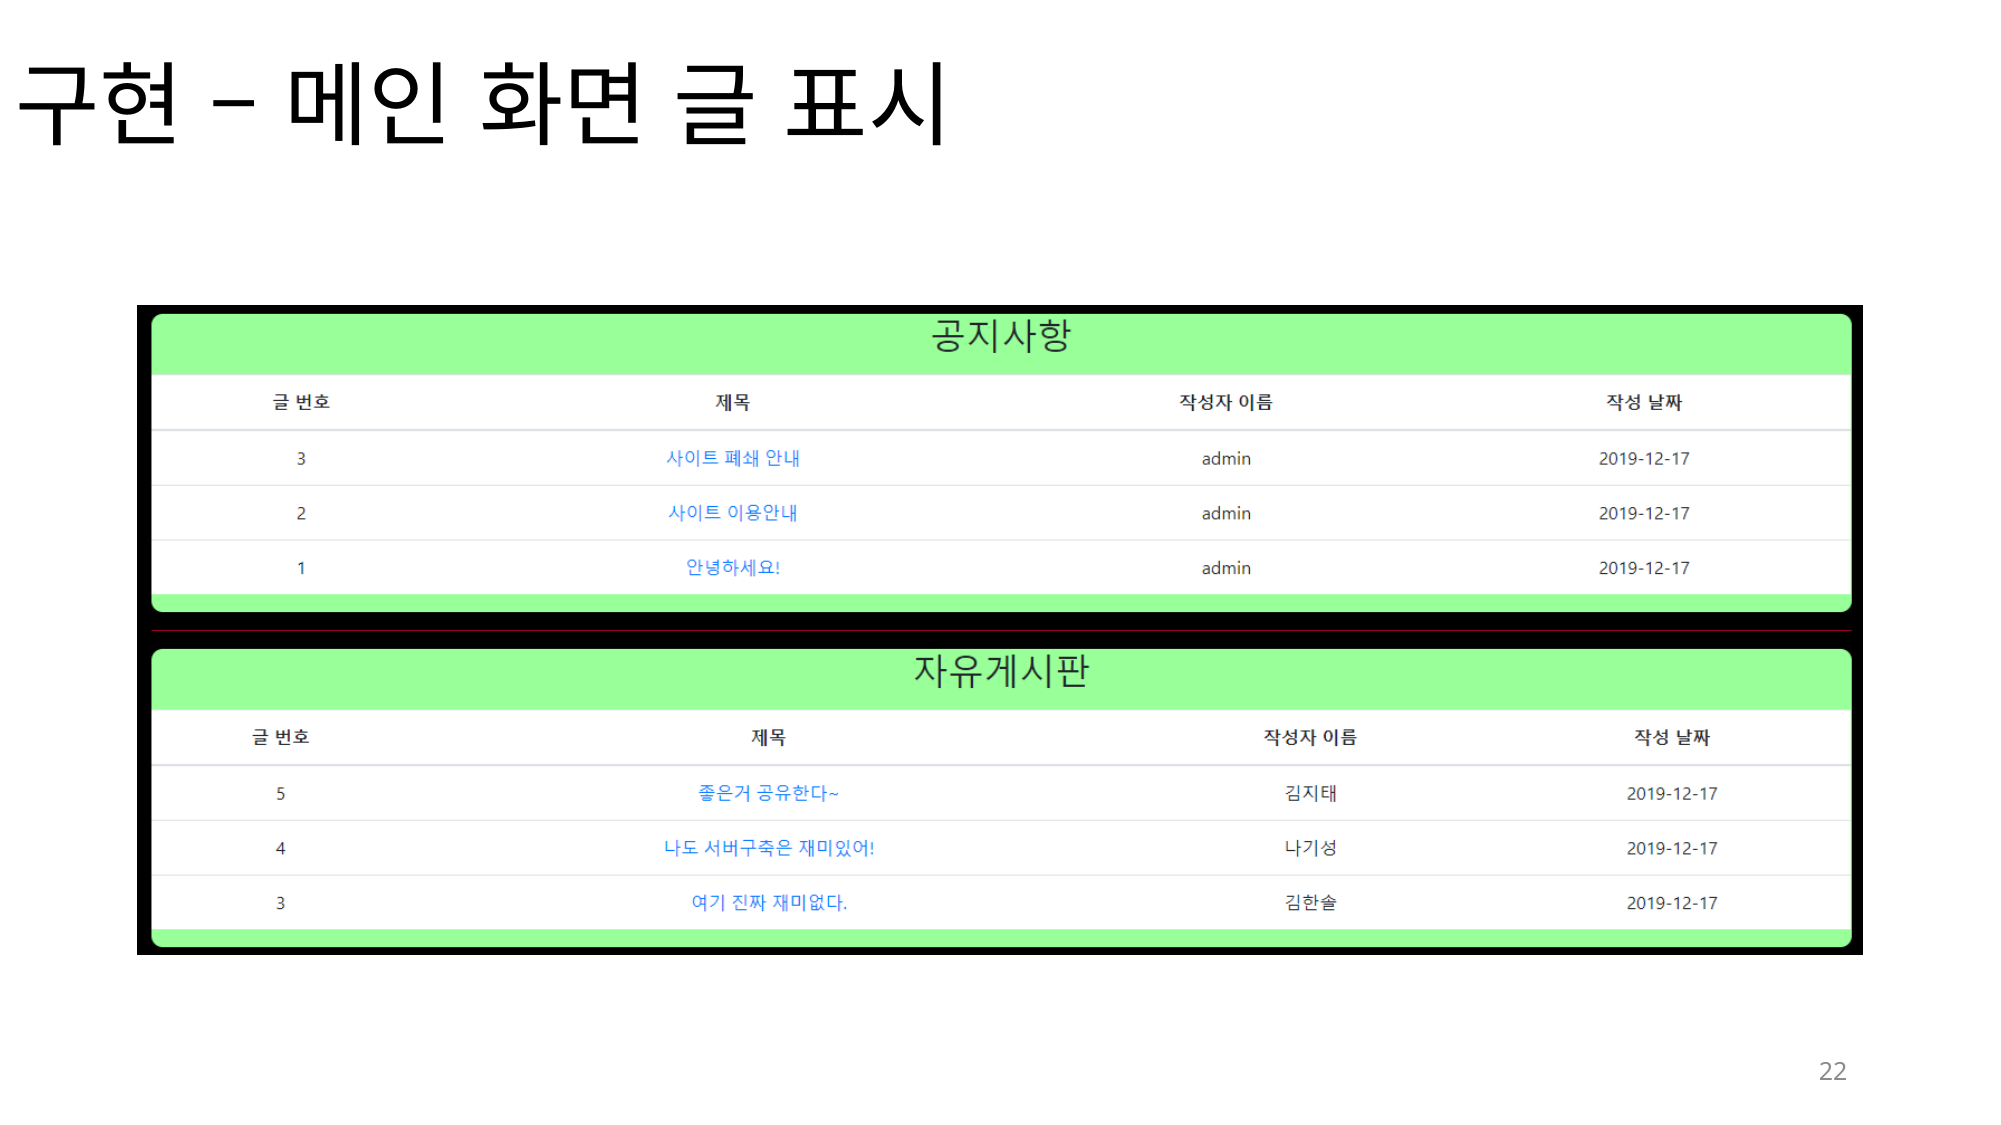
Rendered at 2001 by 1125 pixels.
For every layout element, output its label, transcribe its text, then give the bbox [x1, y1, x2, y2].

slide_number 22 [1412, 1042, 1863, 1103]
title 구현 – 메인 화면 글 표시 [0, 0, 1725, 218]
picture [137, 305, 1863, 955]
